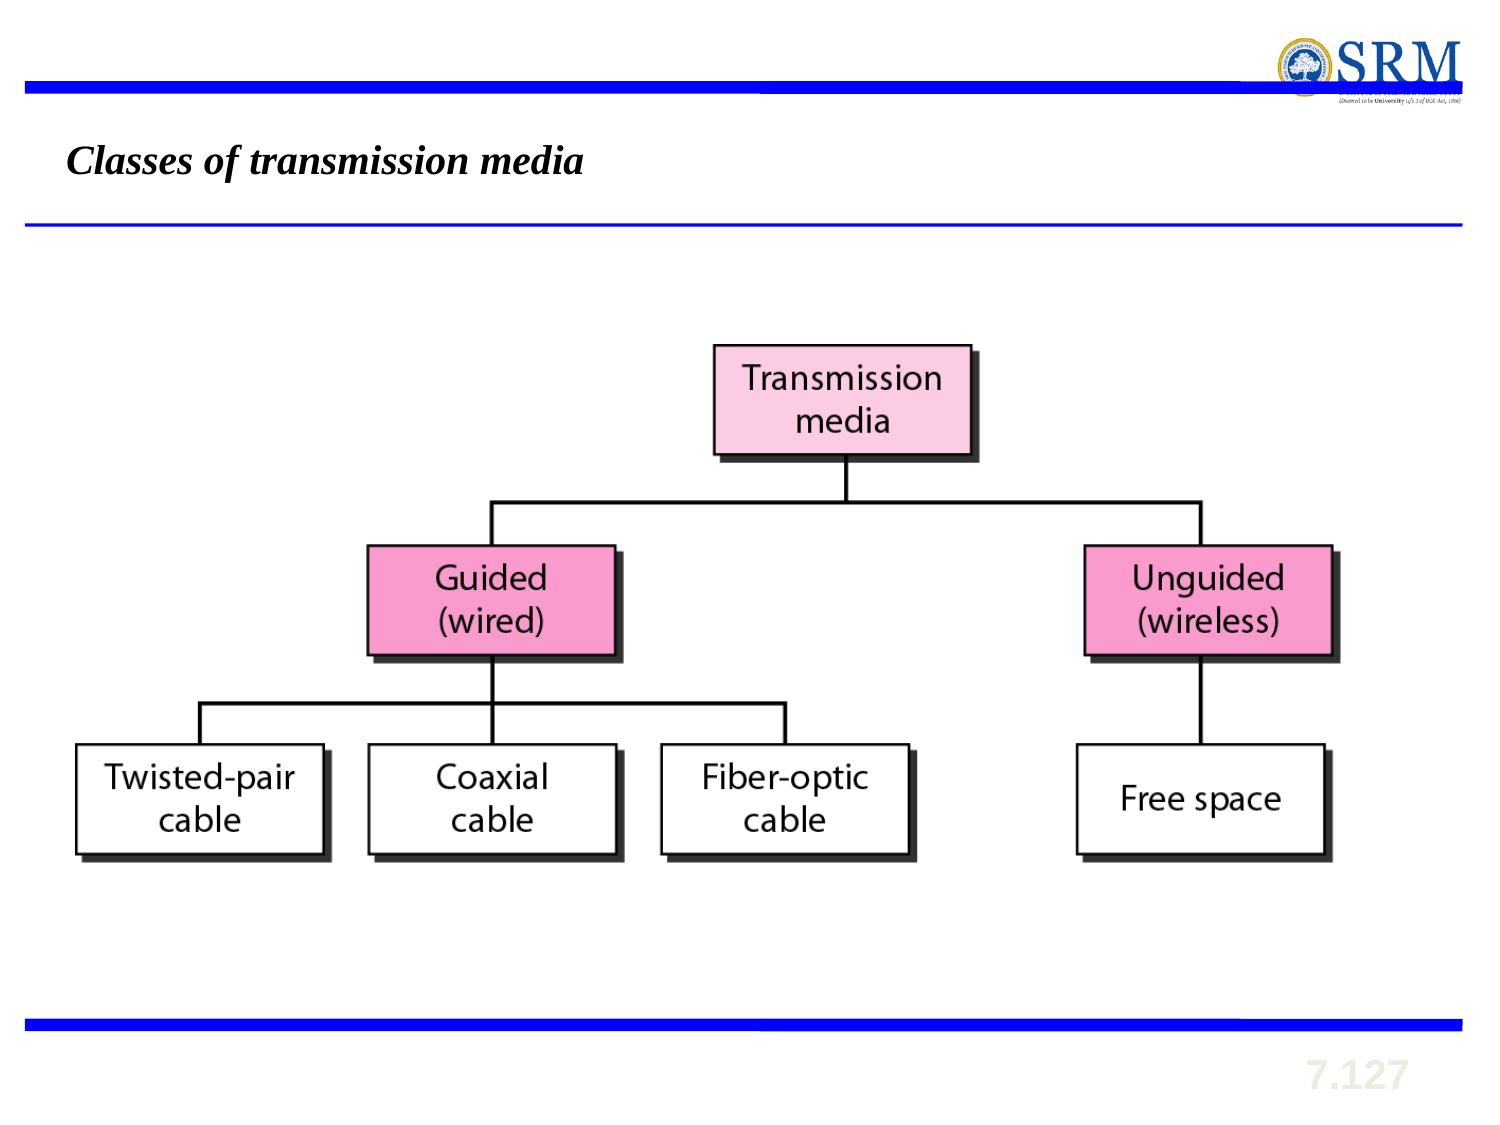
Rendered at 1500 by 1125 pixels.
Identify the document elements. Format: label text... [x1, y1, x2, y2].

slide_number 7. [1074, 1042, 1425, 1103]
text_box Classes of transmission media [51, 125, 601, 190]
picture [1275, 25, 1466, 113]
picture [74, 344, 1341, 863]
